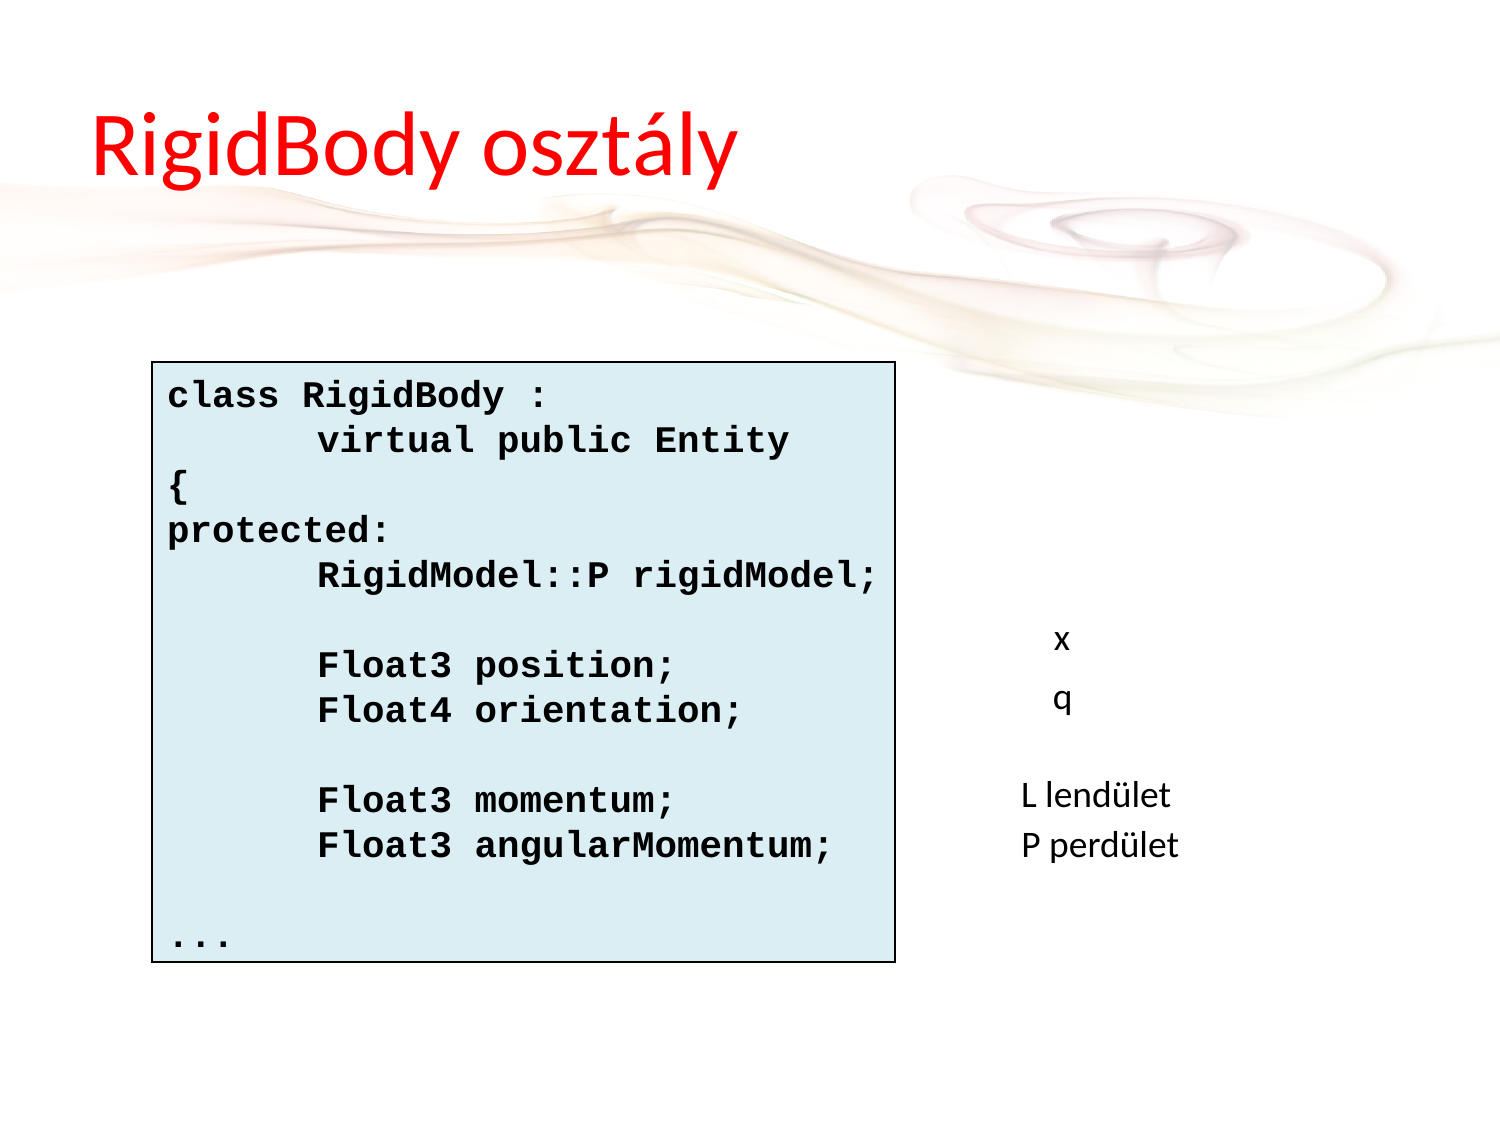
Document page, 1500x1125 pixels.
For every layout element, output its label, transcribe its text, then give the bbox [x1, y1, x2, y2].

text_box L lendület [1006, 762, 1187, 812]
title RigidBody osztály [75, 45, 1425, 233]
text_box class RigidBody : virtual public Entity { protected: RigidModel::P rigidModel; Float3 position; Float4 orientation; Float3 momentum; Float3 angularMomentum; ... [152, 362, 895, 963]
text_box q [1038, 664, 1088, 725]
text_box P perdület [1006, 812, 1195, 873]
text_box x [1038, 605, 1085, 664]
